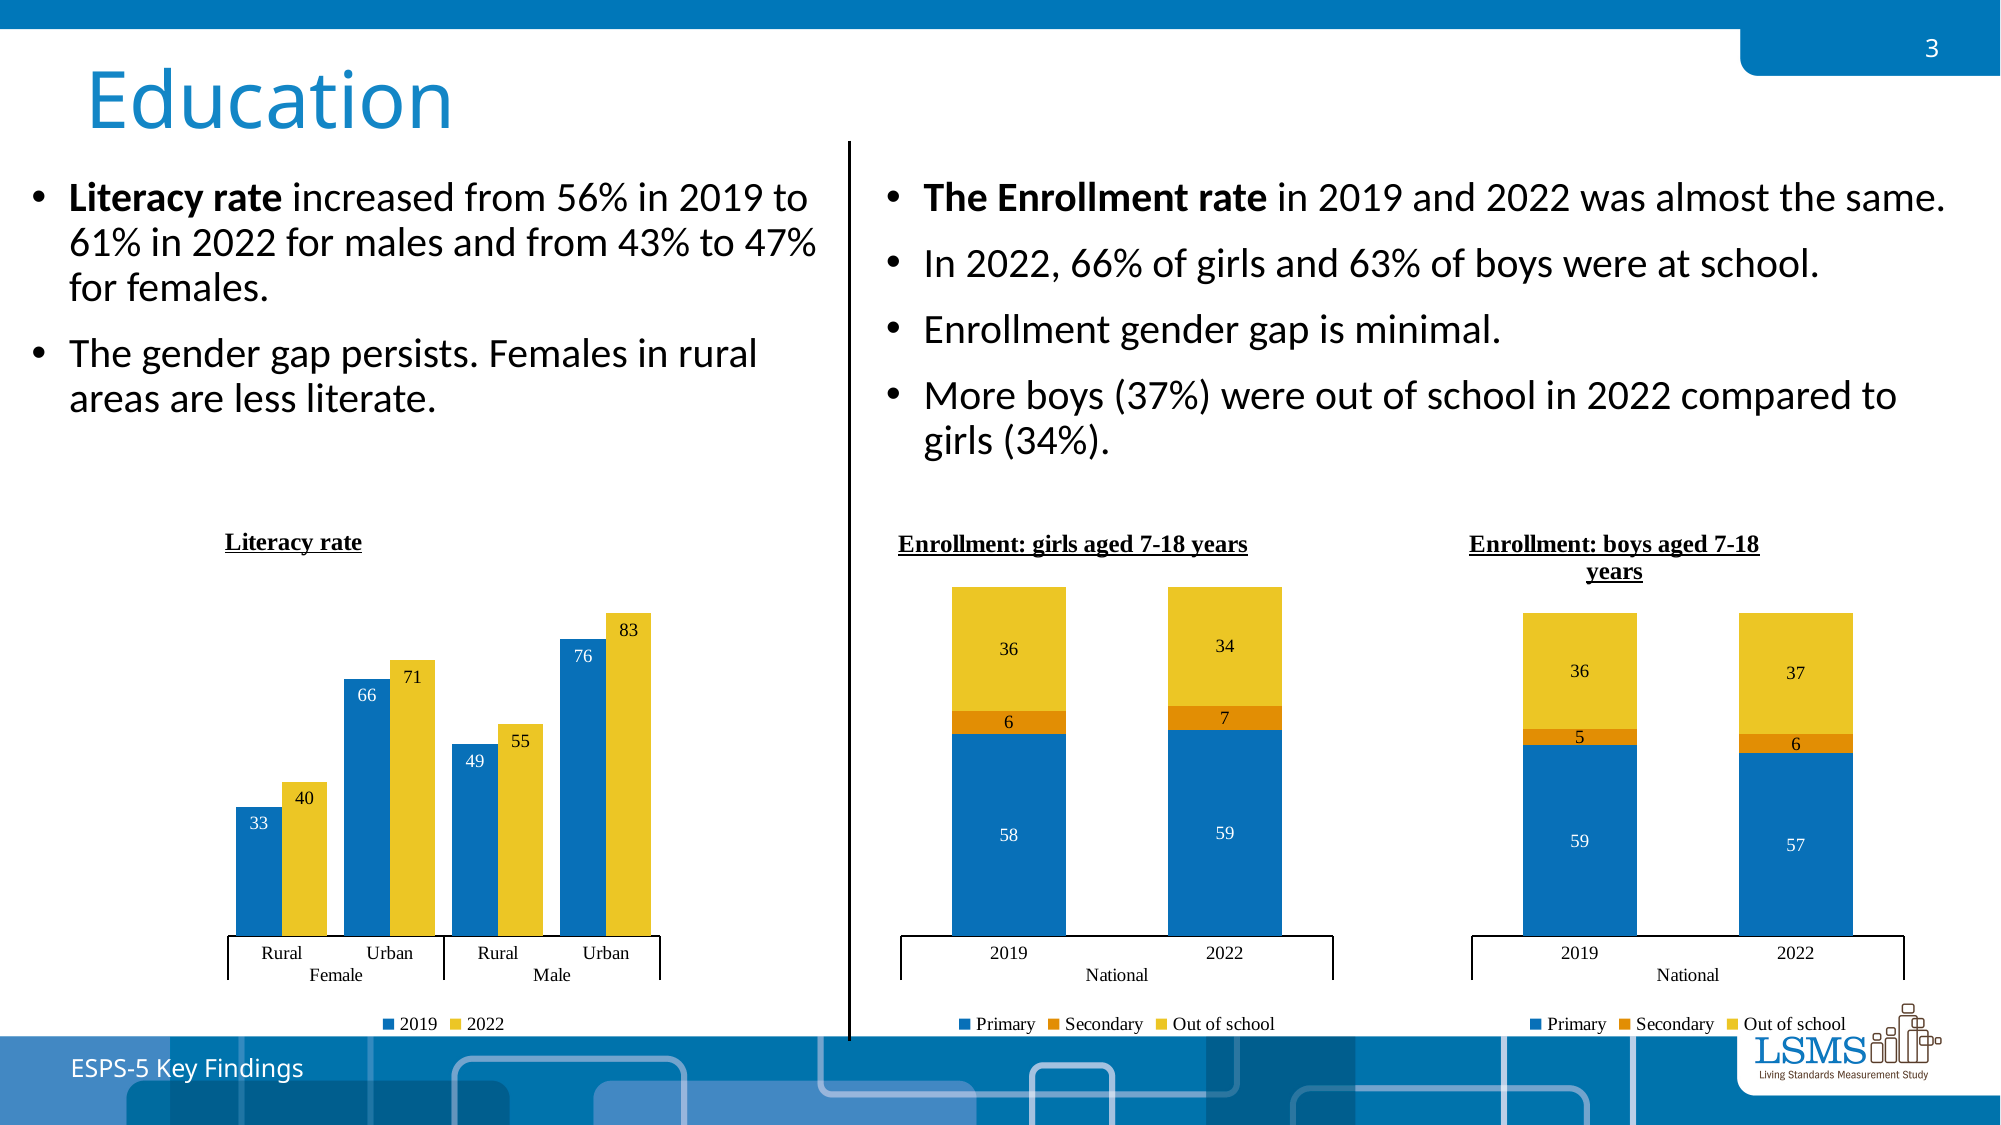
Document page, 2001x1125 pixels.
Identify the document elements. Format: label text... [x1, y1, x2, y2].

chart [218, 516, 669, 1042]
list Literacy rate increased from 56% in 2019 to 61% in 2022 for males and from 43% to 47% for females. The gender gap persists. Females in rural areas are less literate. [16, 168, 871, 1125]
text_box Education [70, 42, 868, 153]
chart [891, 516, 1342, 1042]
text_box 3 [1912, 21, 1952, 75]
chart [1462, 516, 1913, 1042]
text_box The Enrollment rate in 2019 and 2022 was almost the same. In 2022, 66% of girls and 63% of boys were at school. Enrollment gender gap is minimal. More boys (37%) were out of school in 2022 compared to girls (34%). [871, 168, 1984, 1125]
picture [0, 0, 2001, 1125]
